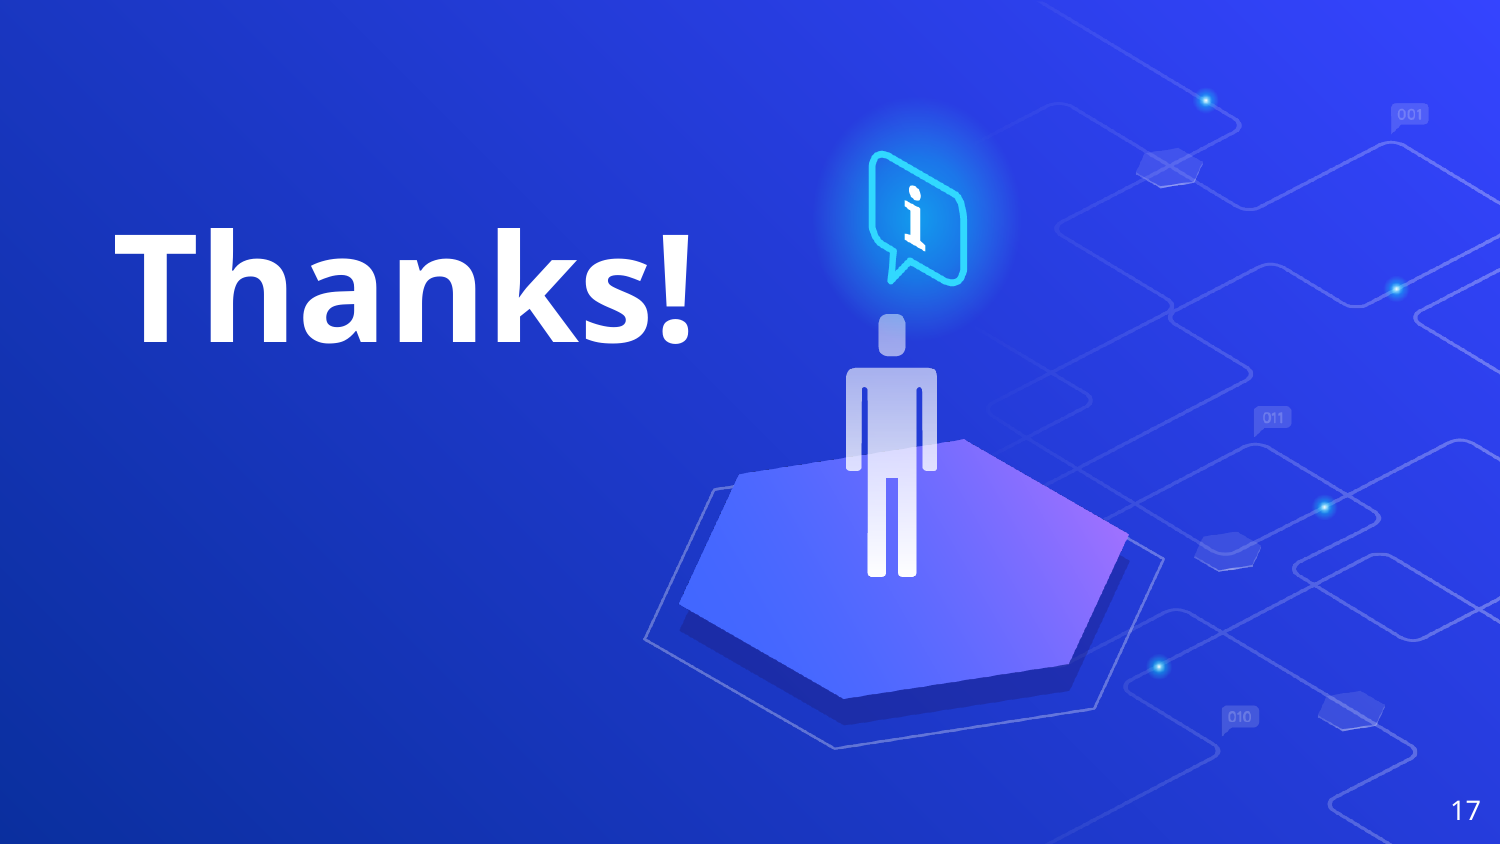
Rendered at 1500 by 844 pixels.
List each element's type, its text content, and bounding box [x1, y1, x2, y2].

picture [0, 0, 1500, 844]
slide_number ‹#› [1391, 779, 1482, 844]
title Thanks! [112, 220, 706, 373]
